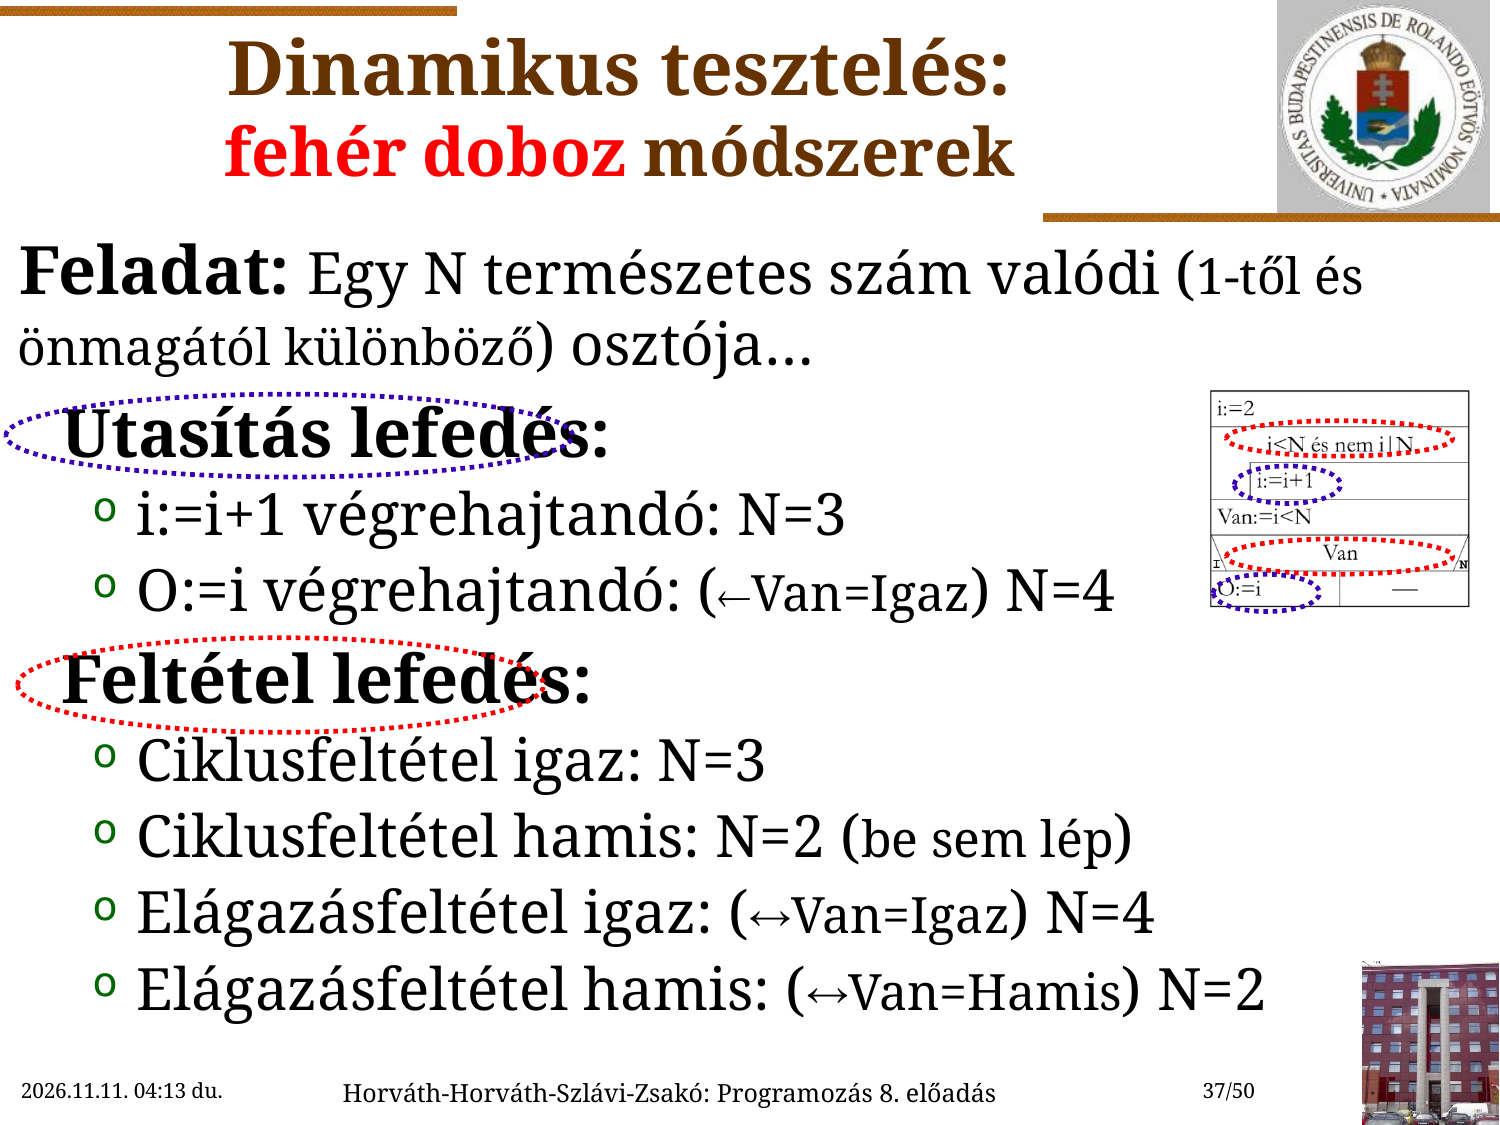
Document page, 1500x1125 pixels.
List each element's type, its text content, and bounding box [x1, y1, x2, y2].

text_box [15, 635, 546, 735]
list Feladat: Egy N természetes szám valódi (1-től és önmagától különböző) osztója… Utasítás lefedés: i:=i+1 végrehajtandó: N=3 O:=i végrehajtandó: (Van=Igaz) N=4 Feltétel lefedés: Ciklusfeltétel igaz: N=3 Ciklusfeltétel hamis: N=2 (be sem lép) Elágazásfeltétel igaz: (Van=Igaz) N=4 Elágazásfeltétel hamis: (Van=Hamis) N=2 [5, 220, 1471, 1000]
picture [0, 0, 457, 24]
picture [1362, 961, 1499, 1125]
picture [1208, 388, 1471, 608]
picture [1043, 0, 1500, 230]
slide_number 37/50 [1079, 1070, 1270, 1125]
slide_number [5, 1070, 318, 1125]
text_box Dinamikus tesztelés: fehér doboz módszerek [194, 14, 1045, 197]
footer Horváth-Horváth-Szlávi-Zsakó: Programozás 8. előadás [318, 1070, 1022, 1125]
text_box [3, 392, 575, 480]
